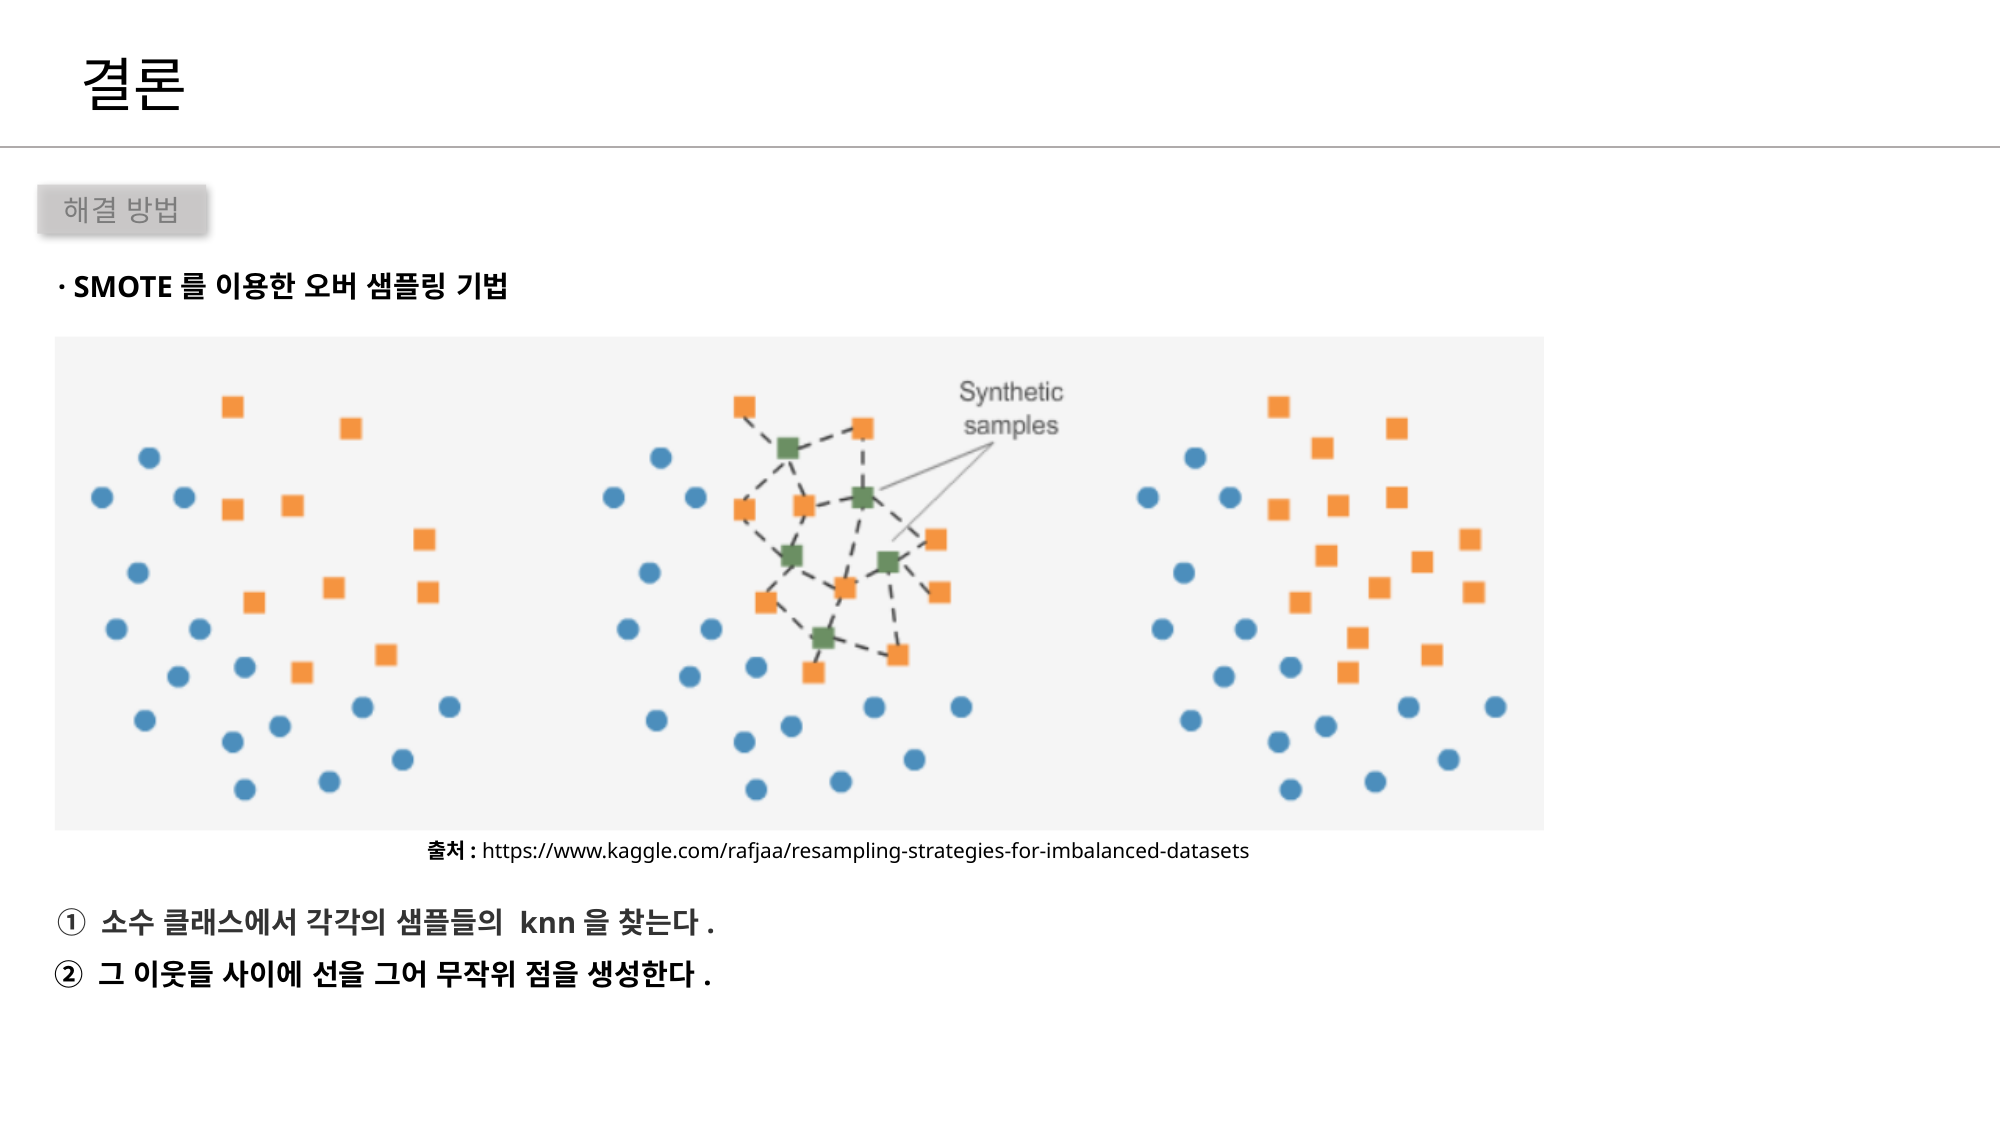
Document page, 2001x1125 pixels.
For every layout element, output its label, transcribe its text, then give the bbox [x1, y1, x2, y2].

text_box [32, 896, 1942, 1000]
picture [54, 336, 1544, 831]
text_box · SMOTE를 이용한 오버 샘플링 기법 [35, 260, 1942, 311]
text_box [35, 184, 207, 236]
text_box 결론 [65, 40, 1872, 126]
text_box 출처: https://www.kaggle.com/rafjaa/resampling-strategies-for-imbalanced-datasets [403, 831, 1331, 871]
